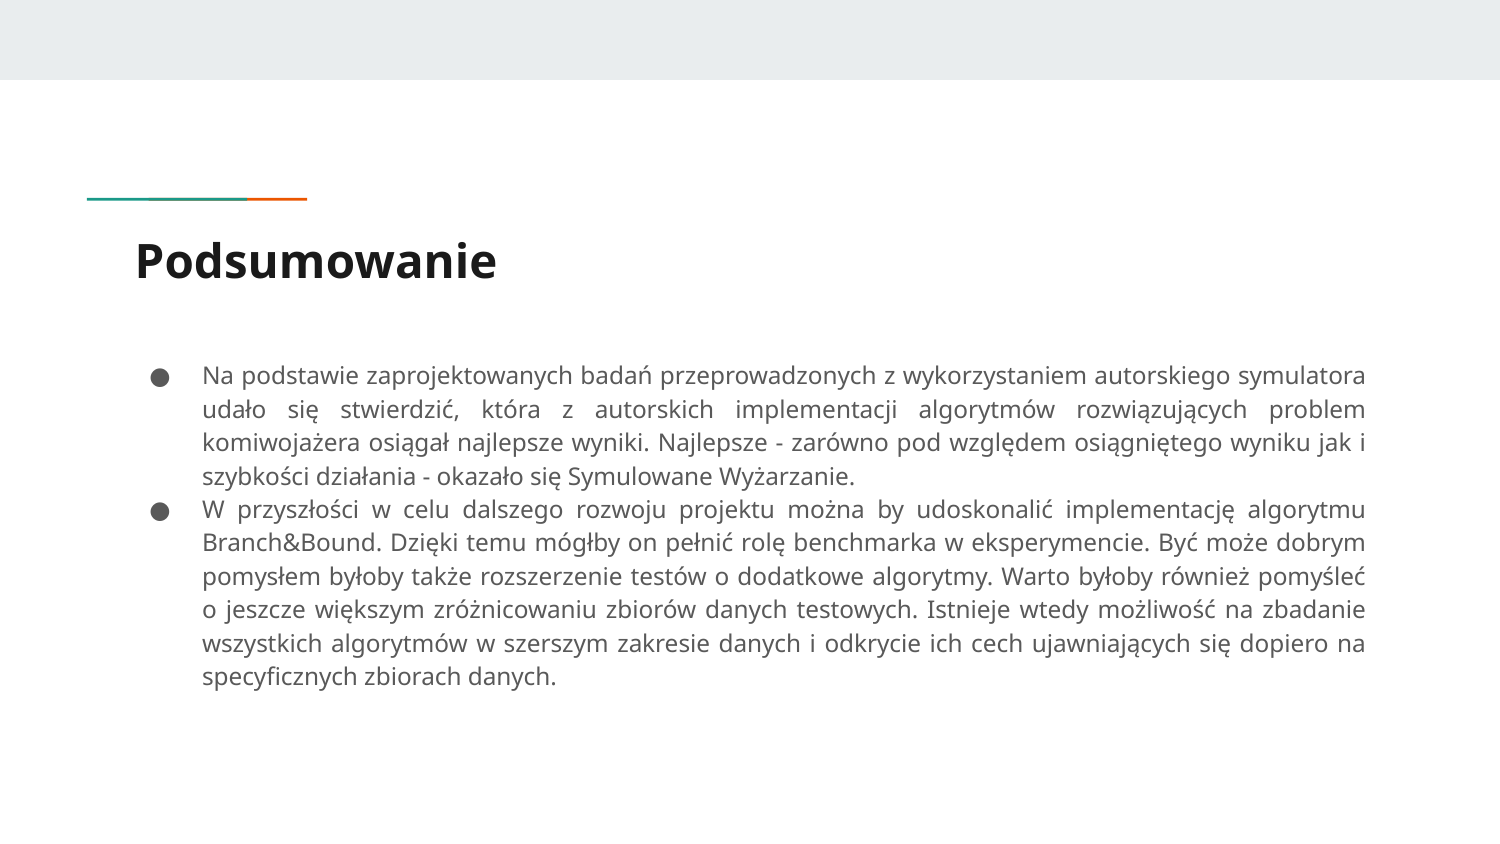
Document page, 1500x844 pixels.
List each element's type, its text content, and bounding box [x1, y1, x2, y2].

title Podsumowanie [119, 216, 1381, 305]
list Na podstawie zaprojektowanych badań przeprowadzonych z wykorzystaniem autorskiego symulatora udało się stwierdzić, która z autorskich implementacji algorytmów rozwiązujących problem komiwojażera osiągał najlepsze wyniki. Najlepsze - zarówno pod względem osiągniętego wyniku jak i szybkości działania - okazało się Symulowane Wyżarzanie. W przyszłości w celu dalszego rozwoju projektu można by udoskonalić implementację algorytmu Branch&Bound. Dzięki temu mógłby on pełnić rolę benchmarka w eksperymencie. Być może dobrym pomysłem byłoby także rozszerzenie testów o dodatkowe algorytmy. Warto byłoby również pomyśleć o jeszcze większym zróżnicowaniu zbiorów danych testowych. Istnieje wtedy możliwość na zbadanie wszystkich algorytmów w szerszym zakresie danych i odkrycie ich cech ujawniających się dopiero na specyficznych zbiorach danych. [119, 341, 1381, 712]
